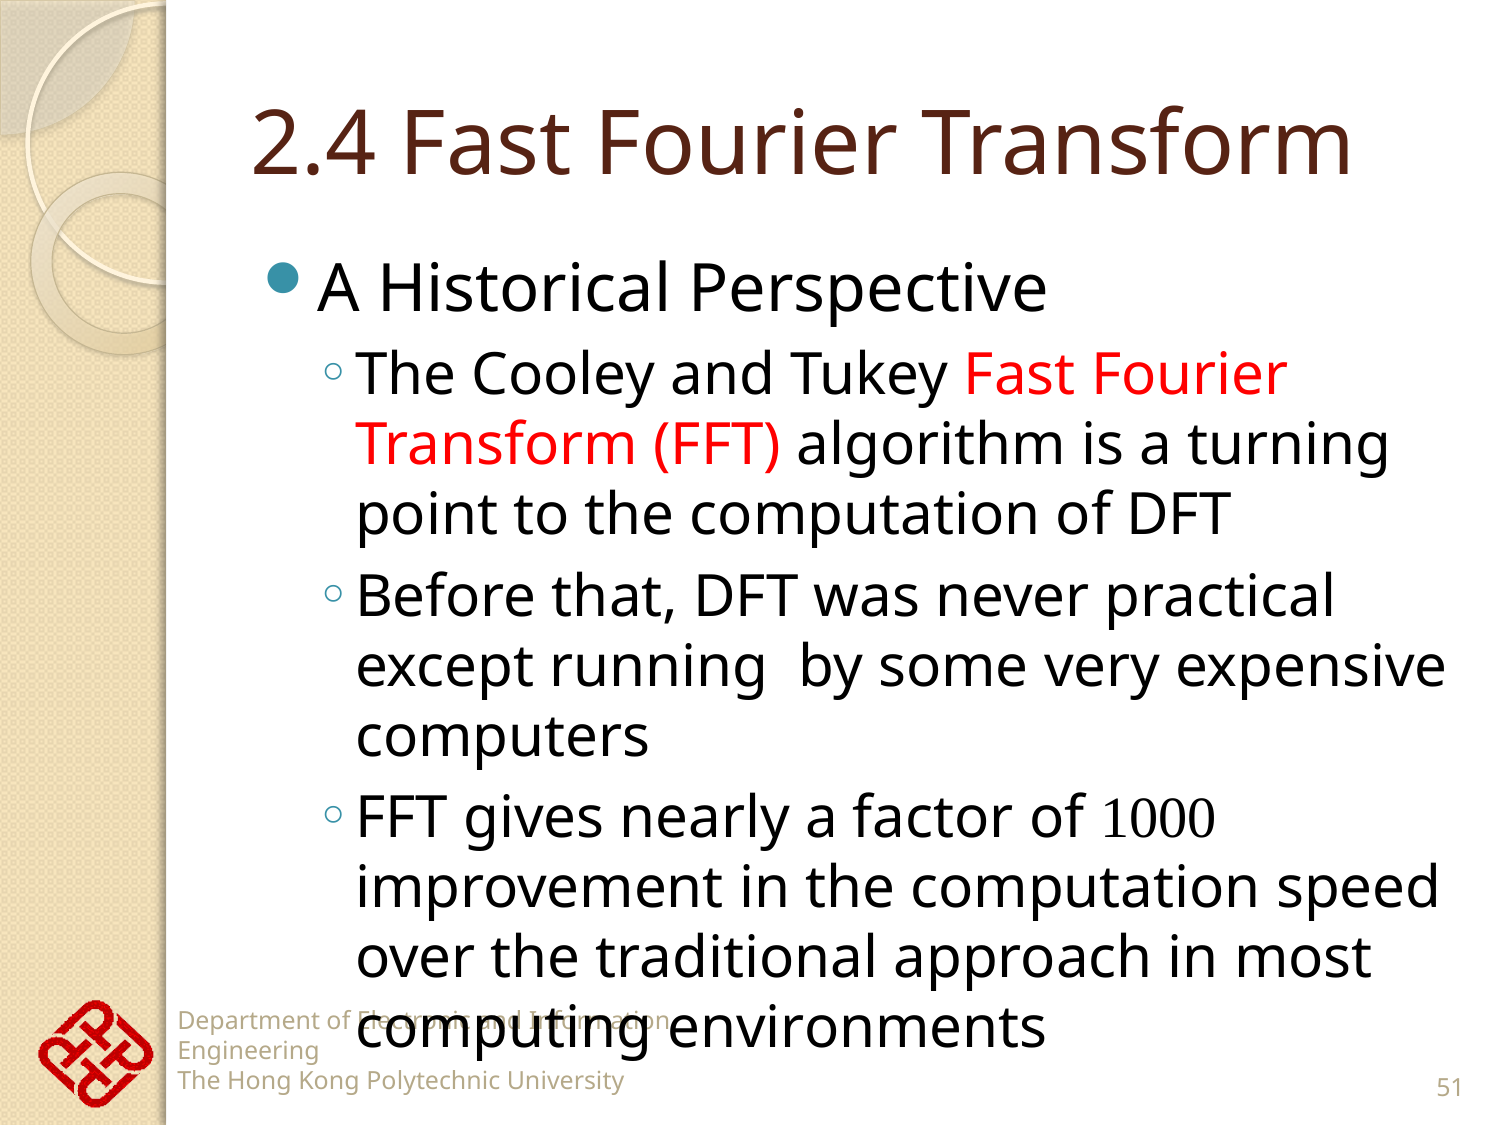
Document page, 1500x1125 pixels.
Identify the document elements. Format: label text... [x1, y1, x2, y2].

title 2.4 Fast Fourier Transform [235, 45, 1466, 233]
picture [37, 999, 155, 1109]
list A Historical Perspective The Cooley and Tukey Fast Fourier Transform (FFT) algorithm is a turning point to the computation of DFT Before that, DFT was never practical except running by some very expensive computers FFT gives nearly a factor of 1000 improvement in the computation speed over the traditional approach in most computing environments [235, 237, 1466, 1025]
slide_number 51 [1413, 1034, 1488, 1113]
